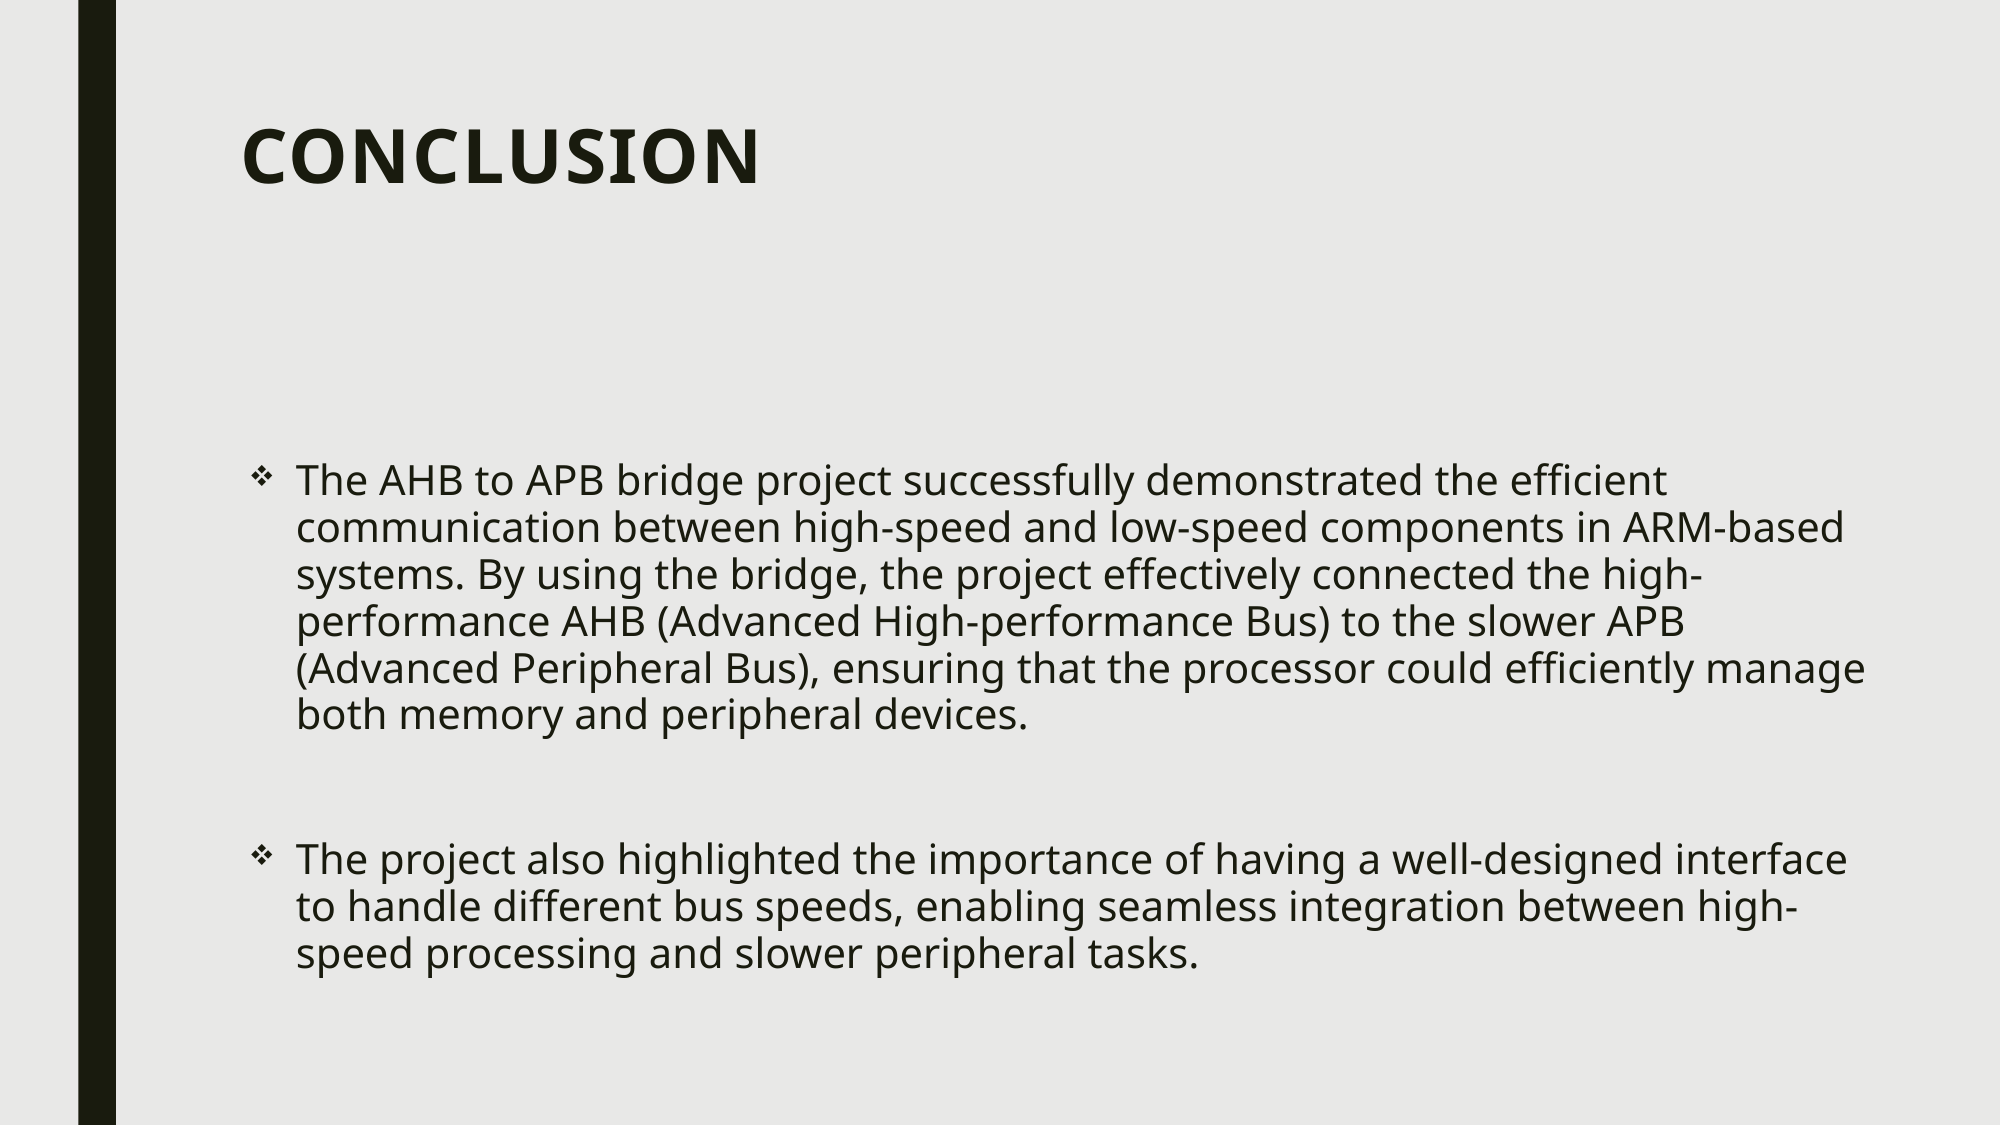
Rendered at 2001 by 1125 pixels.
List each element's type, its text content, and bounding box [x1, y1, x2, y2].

title Conclusion [225, 112, 1890, 383]
list The AHB to APB bridge project successfully demonstrated the efficient communication between high-speed and low-speed components in ARM-based systems. By using the bridge, the project effectively connected the high-performance AHB (Advanced High-performance Bus) to the slower APB (Advanced Peripheral Bus), ensuring that the processor could efficiently manage both memory and peripheral devices. The project also highlighted the importance of having a well-designed interface to handle different bus speeds, enabling seamless integration between high-speed processing and slower peripheral tasks. [233, 450, 1899, 1017]
